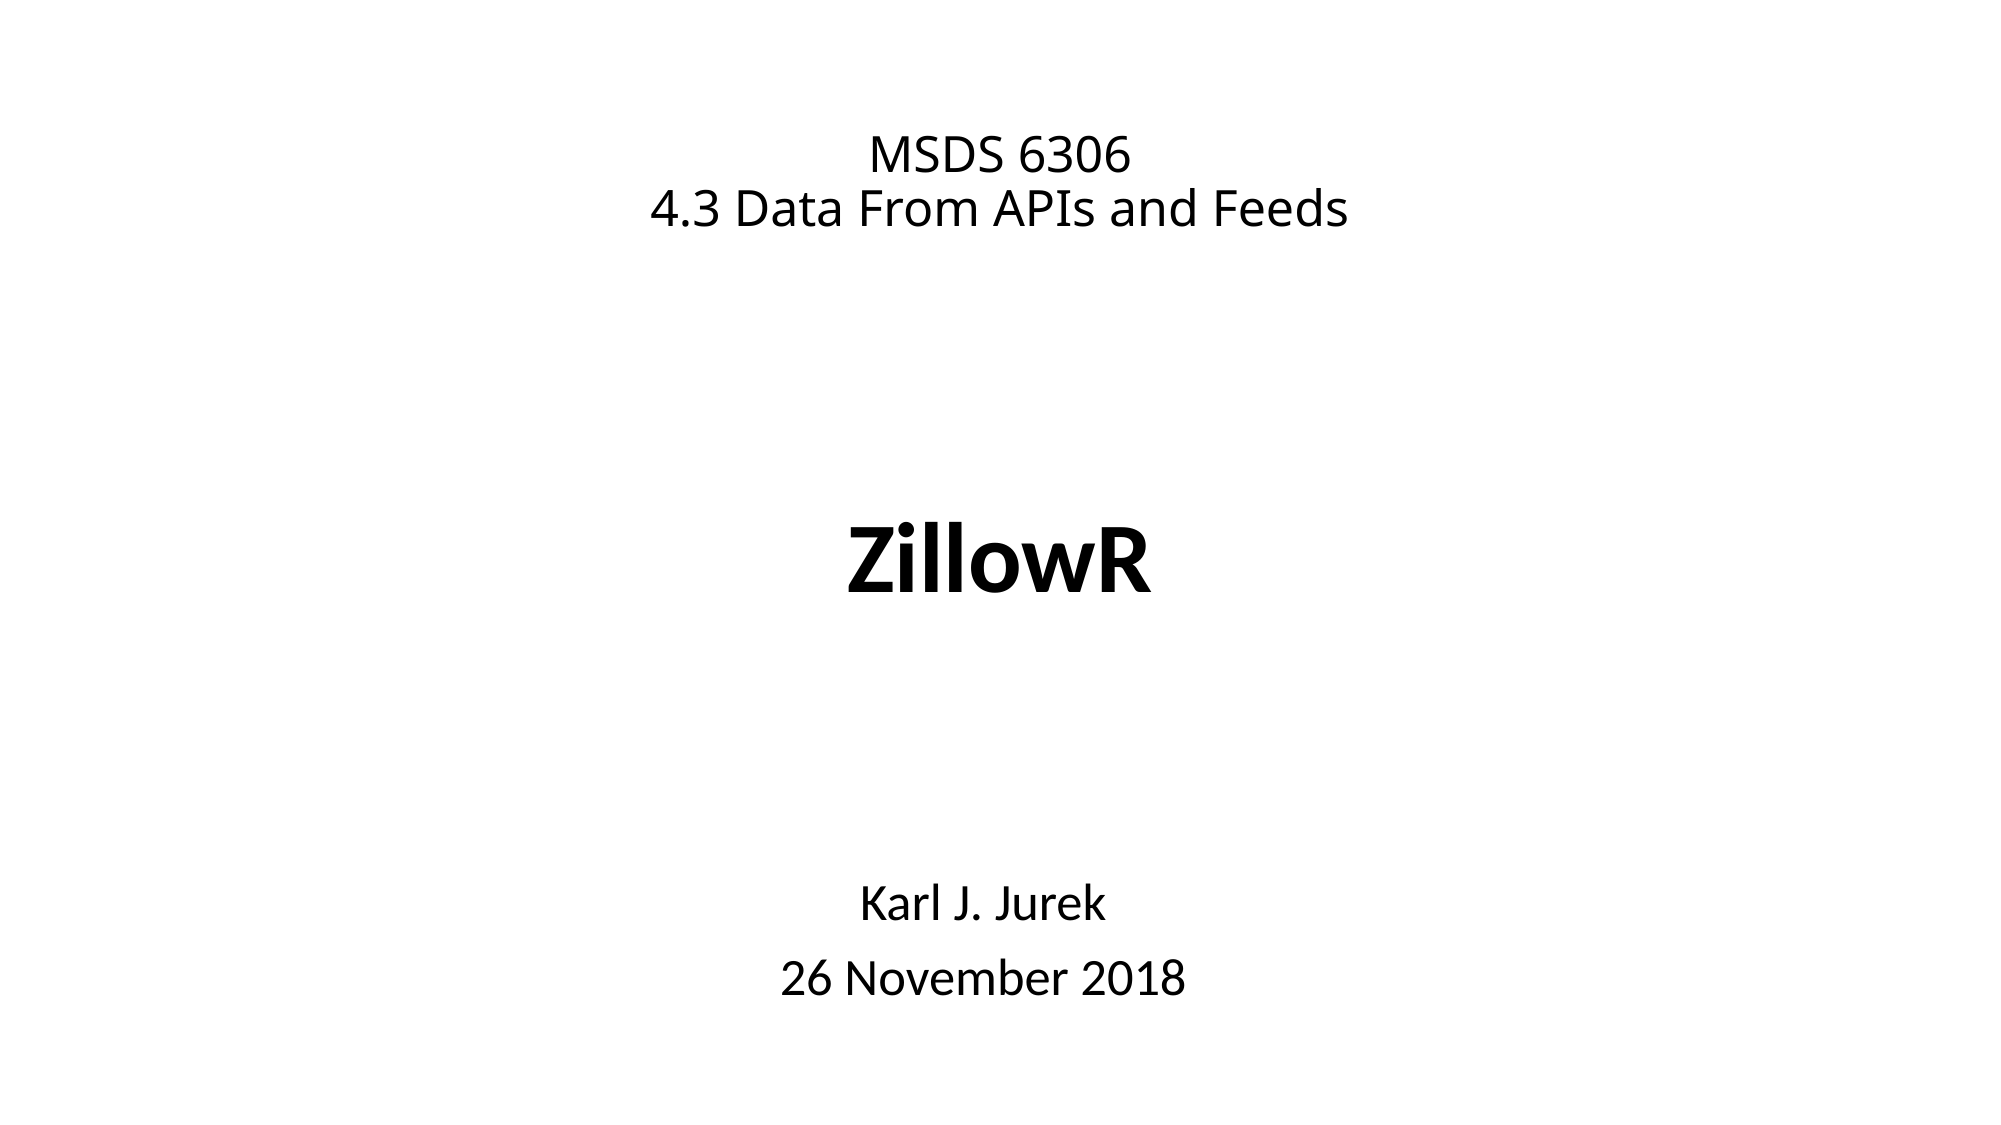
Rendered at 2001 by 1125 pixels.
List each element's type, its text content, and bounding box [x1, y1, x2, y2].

text_box Karl J. Jurek 26 November 2018 [233, 867, 1734, 1016]
subtitle ZillowR [249, 498, 1750, 627]
title MSDS 6306 4.3 Data From APIs and Feeds [249, 117, 1750, 245]
text_box [249, 814, 1750, 942]
